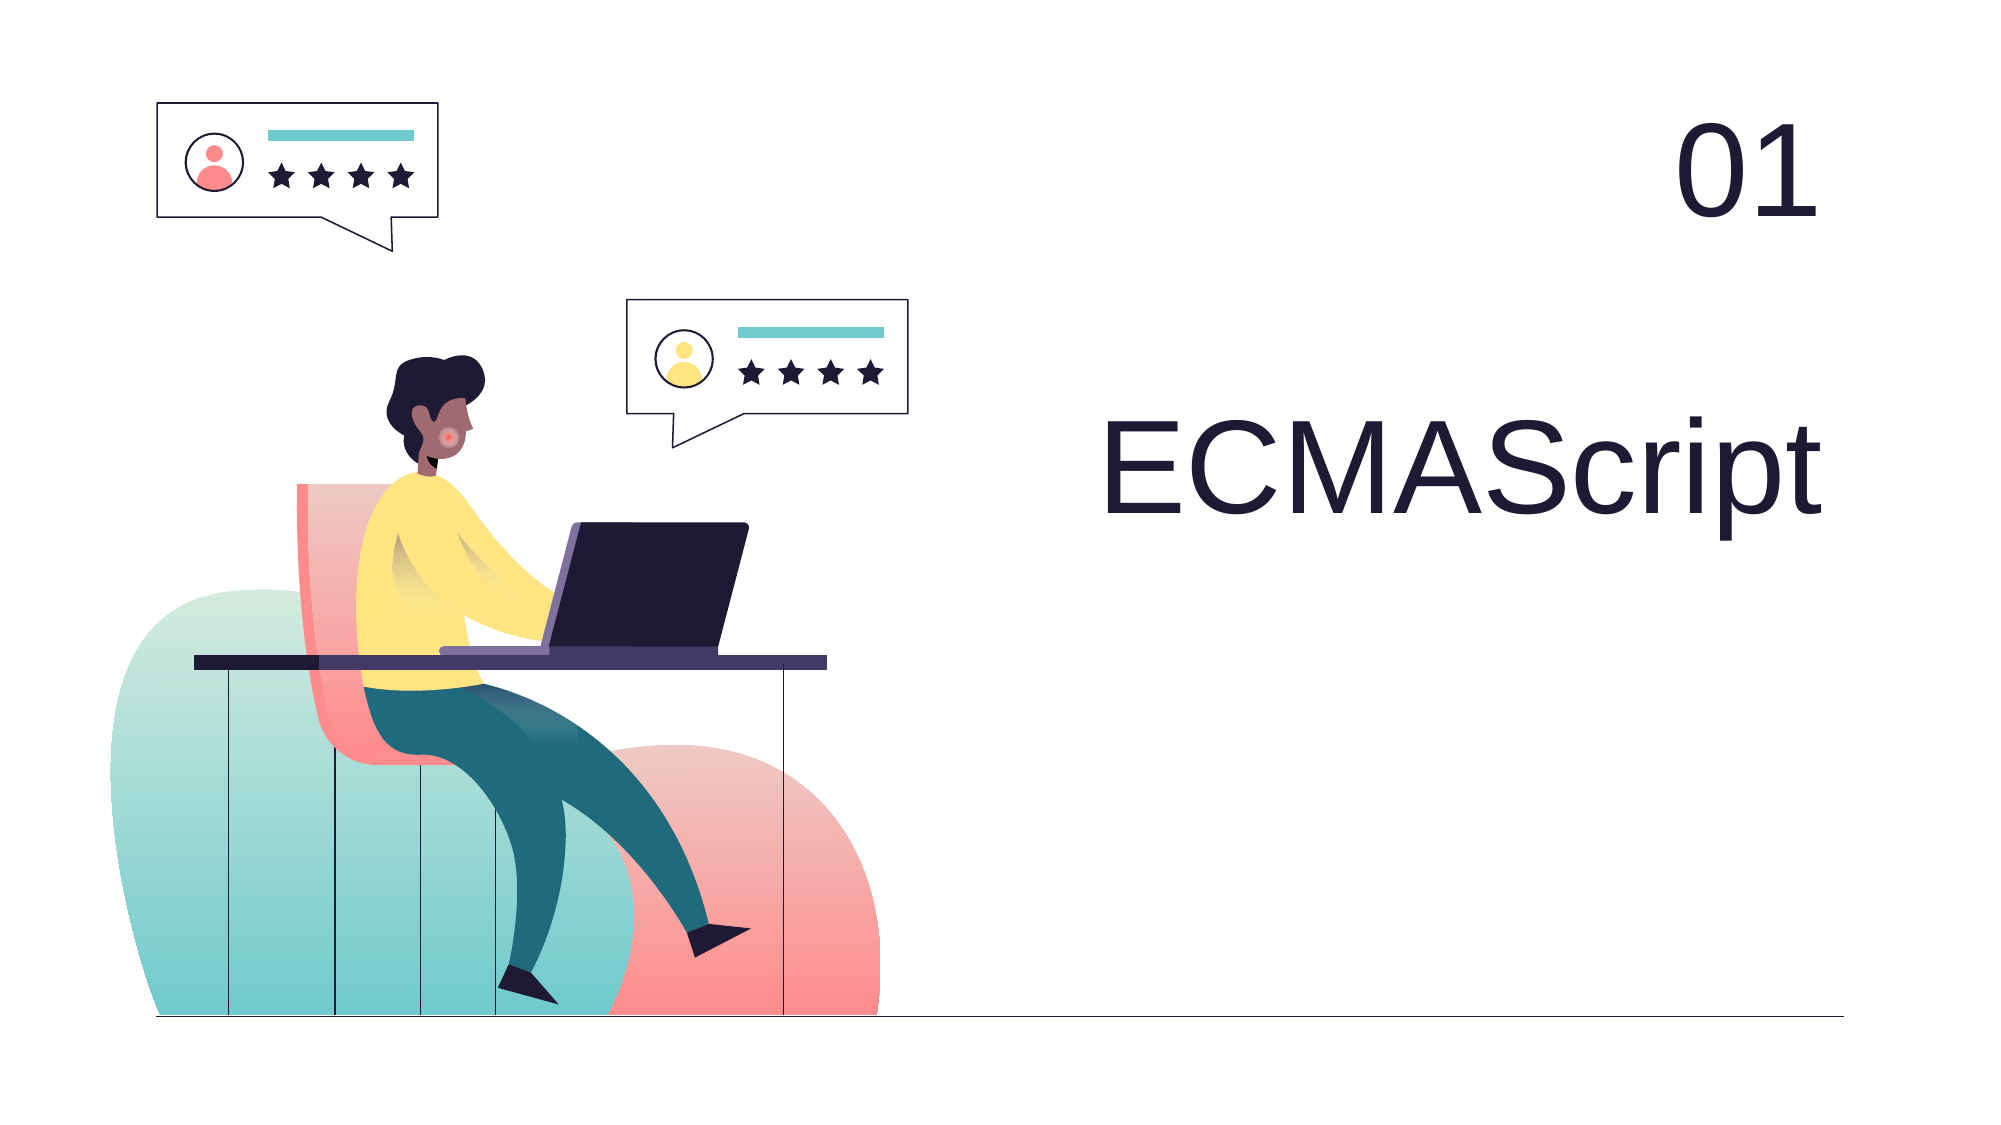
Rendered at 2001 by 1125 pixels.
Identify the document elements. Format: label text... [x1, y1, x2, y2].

title ECMAScript [1071, 275, 1843, 561]
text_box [34, 102, 908, 1015]
title 01 [1609, 83, 1843, 263]
